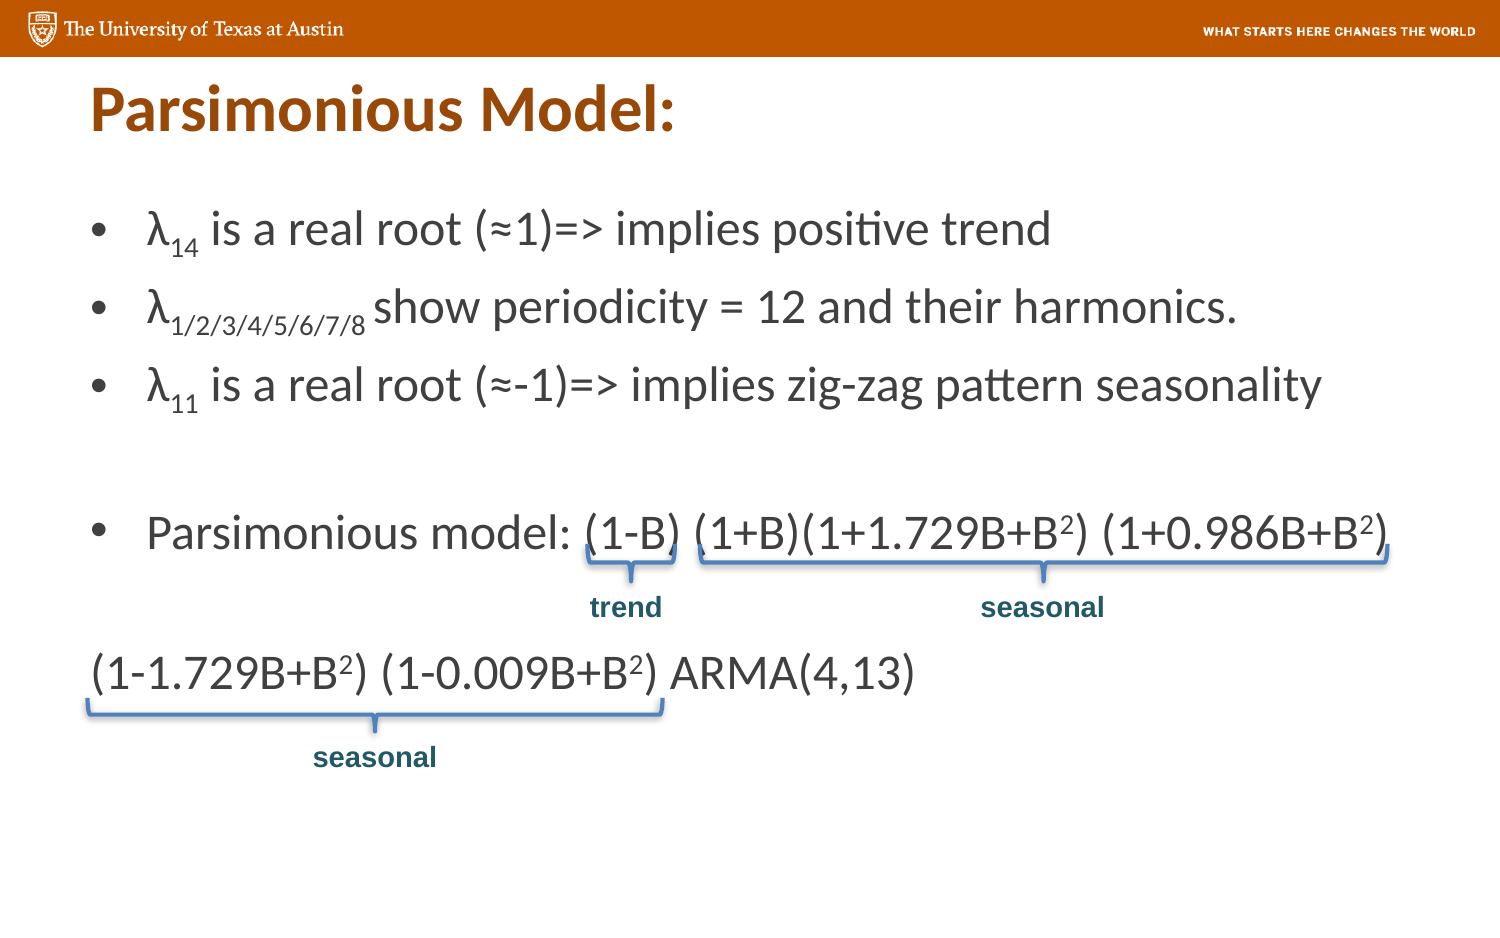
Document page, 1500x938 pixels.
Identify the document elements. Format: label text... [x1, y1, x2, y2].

list λ14 is a real root (≈1)=> implies positive trend λ1/2/3/4/5/6/7/8 show periodicity = 12 and their harmonics. λ11 is a real root (≈-1)=> implies zig-zag pattern seasonality Parsimonious model: (1-B) (1+B)(1+1.729B+B2) (1+0.986B+B2) (1-1.729B+B2) (1-0.009B+B2) ARMA(4,13) [75, 187, 1425, 792]
text_box [85, 697, 665, 731]
text_box seasonal [149, 731, 600, 781]
picture [0, 0, 1500, 938]
text_box [697, 543, 1390, 581]
text_box seasonal [817, 581, 1268, 631]
text_box Parsimonious Model: [74, 56, 1425, 155]
text_box [585, 543, 678, 581]
text_box trend [575, 581, 700, 631]
